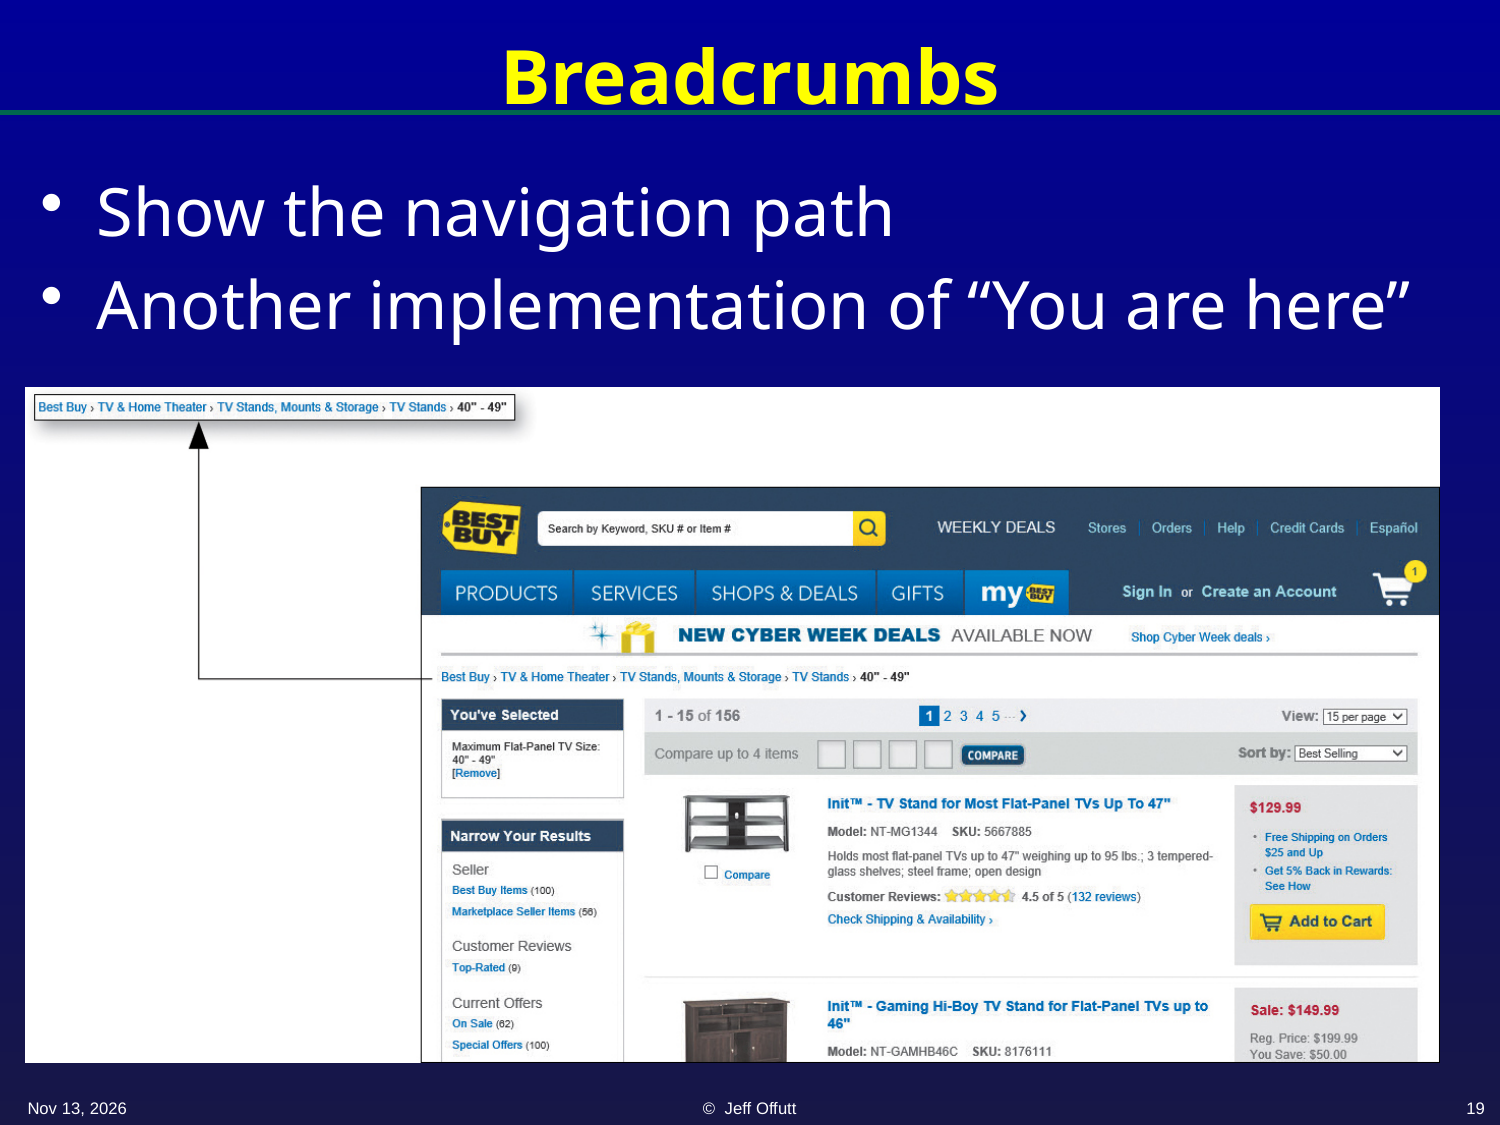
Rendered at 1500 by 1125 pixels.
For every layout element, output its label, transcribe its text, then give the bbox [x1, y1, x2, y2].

slide_number 19 [1187, 1074, 1500, 1125]
footer © Jeff Offutt [512, 1074, 988, 1125]
picture [25, 387, 1440, 1063]
list Show the navigation path Another implementation of “You are here” [25, 162, 1489, 1101]
slide_number 6-Apr-21 [12, 1074, 326, 1125]
title Breadcrumbs [12, 12, 1488, 138]
